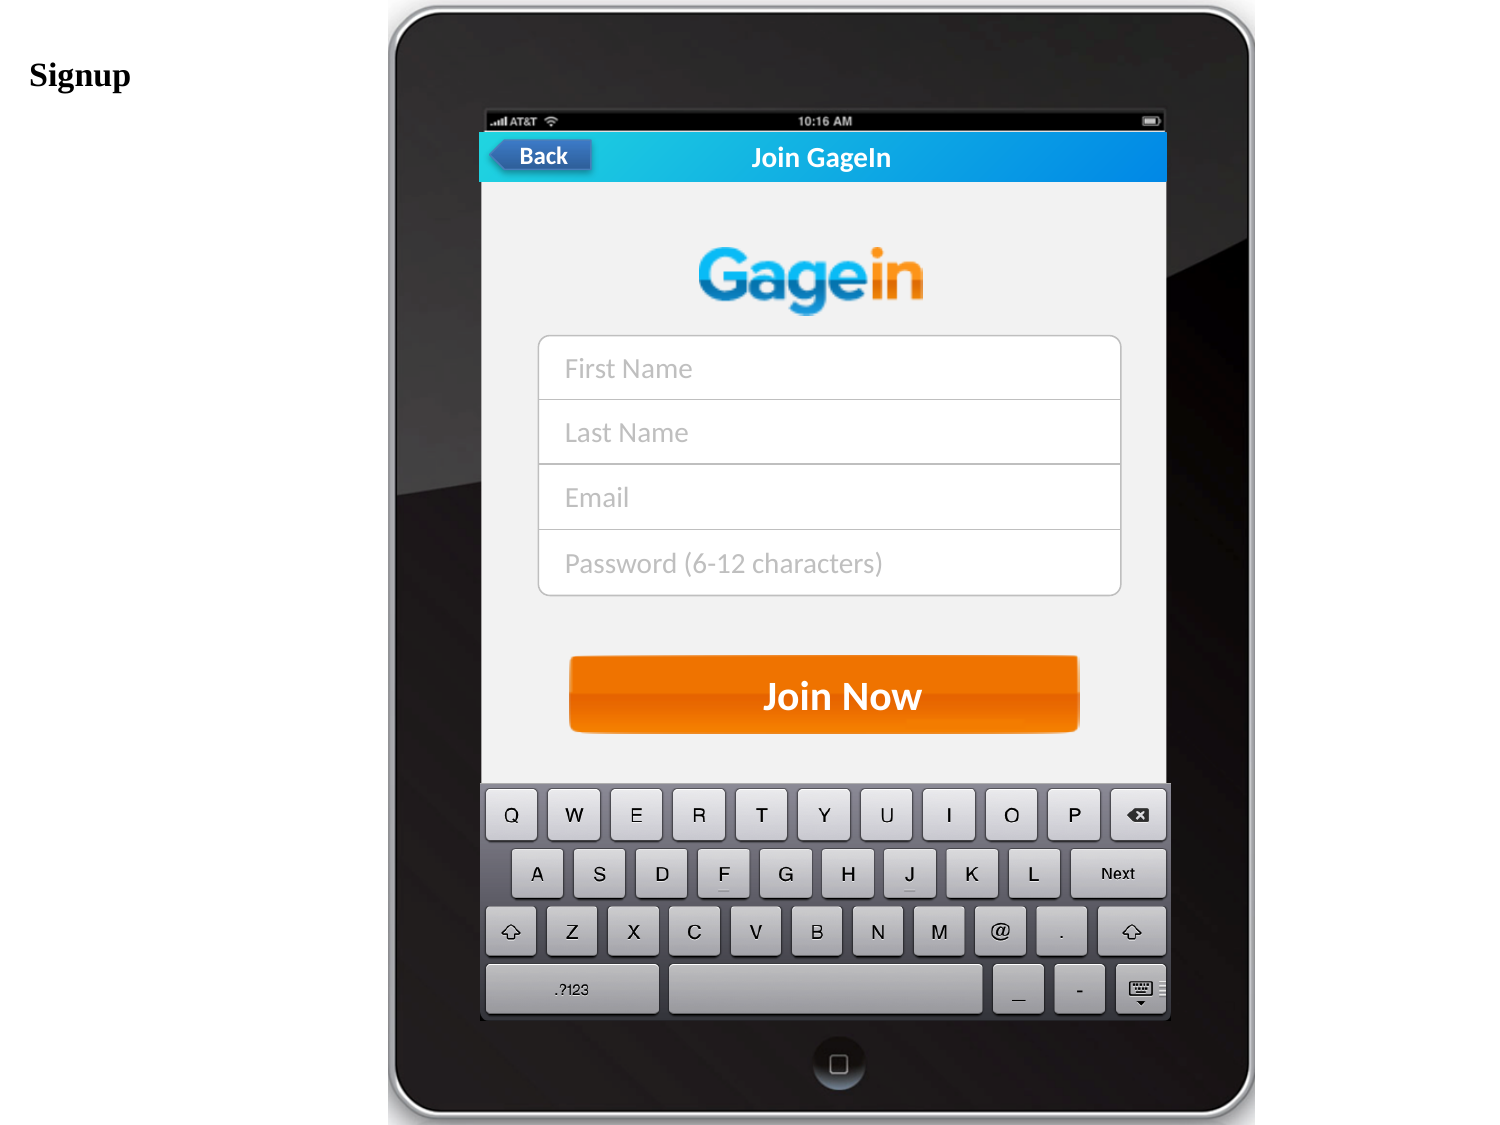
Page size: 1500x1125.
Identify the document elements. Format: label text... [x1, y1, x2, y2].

picture [388, 0, 1256, 1125]
text_box Signup [14, 45, 379, 101]
